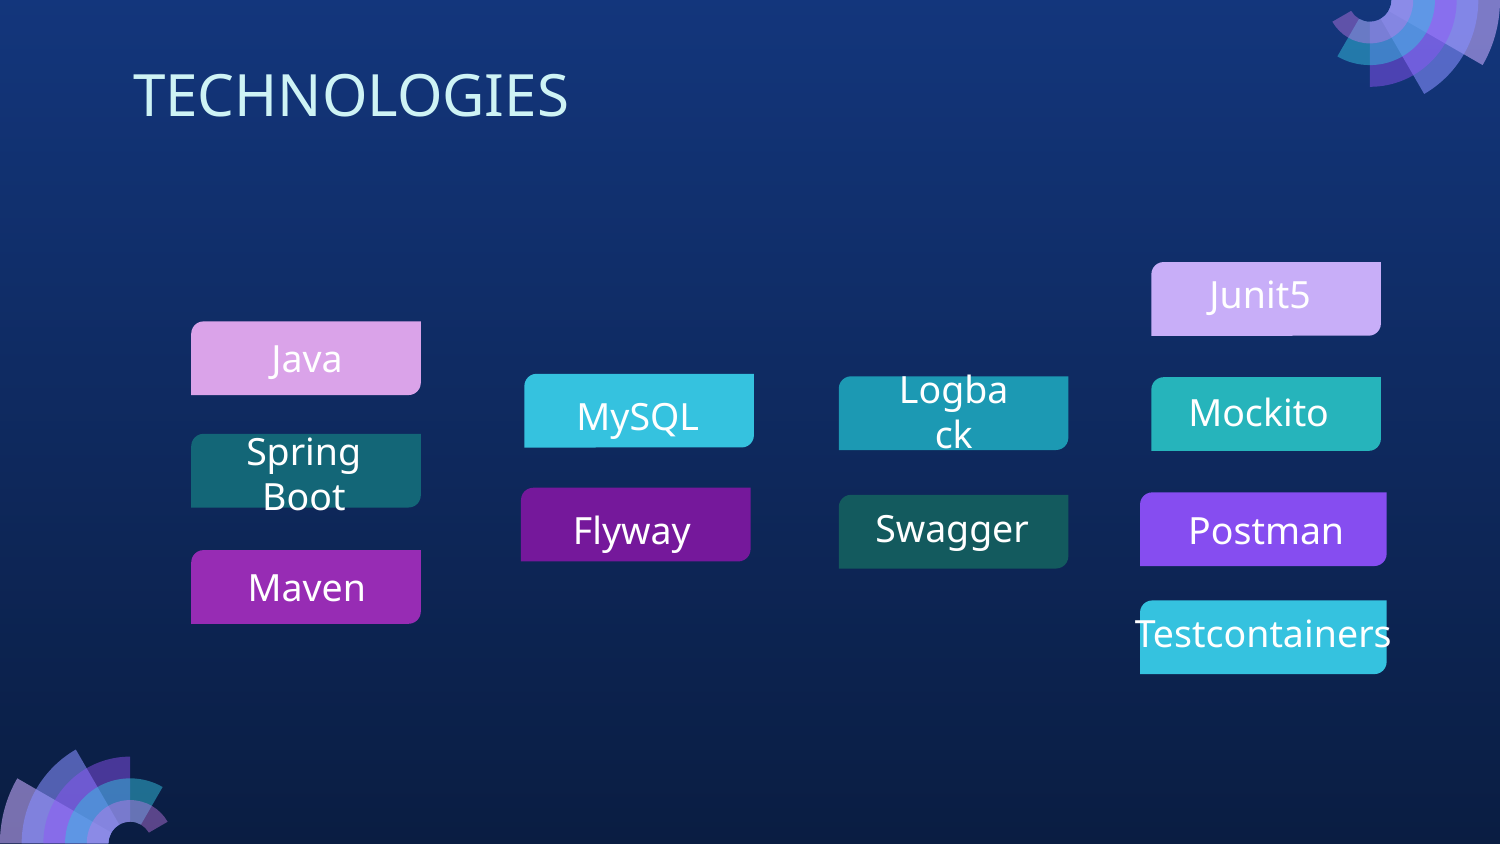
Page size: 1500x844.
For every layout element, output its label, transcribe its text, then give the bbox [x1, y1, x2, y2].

subtitle Postman [1169, 497, 1363, 562]
text_box [1151, 377, 1381, 451]
text_box Flyway [535, 497, 729, 562]
title TECHNOLOGIES [118, 42, 1382, 137]
text_box [1140, 492, 1387, 567]
text_box [520, 487, 751, 562]
text_box Junit5 [1163, 262, 1357, 326]
text_box [524, 373, 754, 448]
text_box [838, 376, 1069, 451]
text_box MySQL [541, 383, 735, 448]
subtitle Maven [210, 554, 404, 619]
text_box Swagger [856, 495, 1049, 560]
text_box [193, 433, 421, 505]
text_box [1151, 262, 1381, 336]
text_box [191, 321, 421, 396]
text_box Java [210, 325, 404, 390]
text_box Testcontainers [1118, 598, 1408, 668]
text_box [191, 550, 421, 624]
subtitle Spring Boot [191, 439, 417, 507]
text_box [838, 494, 1069, 569]
text_box [1140, 668, 1385, 675]
text_box Logback [879, 383, 1028, 440]
text_box Mockito [1162, 379, 1355, 444]
